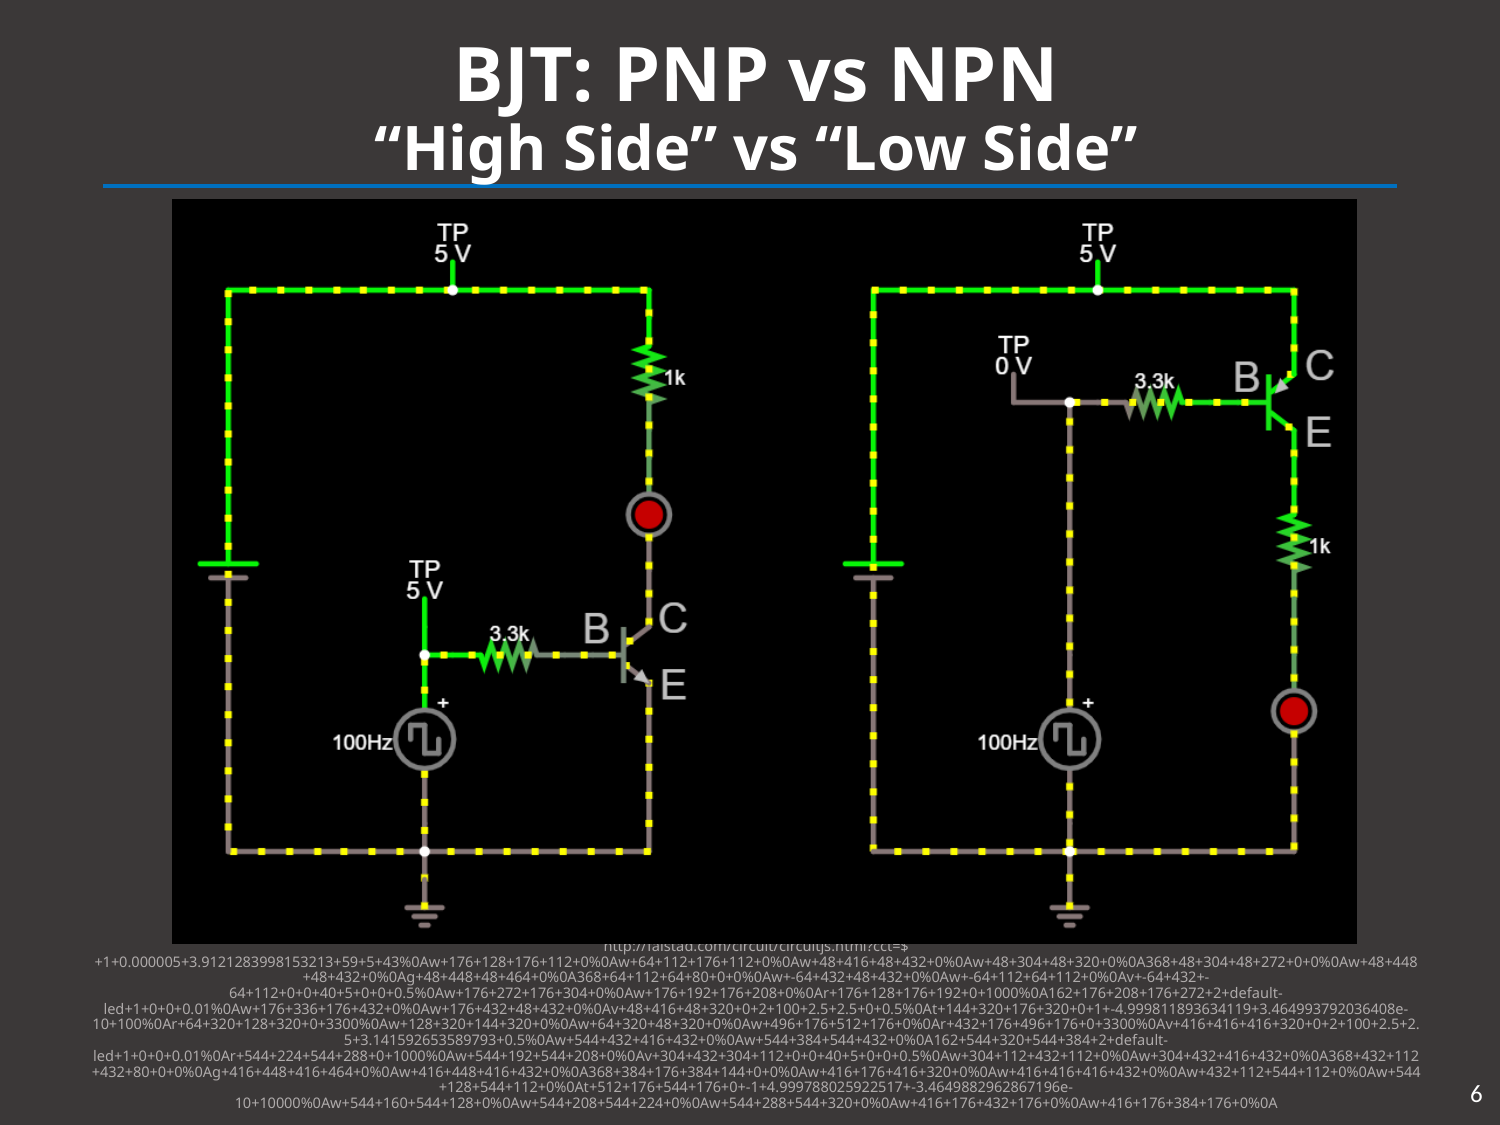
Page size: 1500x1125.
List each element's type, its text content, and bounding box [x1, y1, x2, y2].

slide_number 6 [1160, 1062, 1498, 1123]
picture [172, 199, 1357, 944]
text_box http://falstad.com/circuit/circuitjs.html?cct=$+1+0.000005+3.9121283998153213+59+5+43%0Aw+176+128+176+112+0%0Aw+64+112+176+112+0%0Aw+48+416+48+432+0%0Aw+48+304+48+320+0%0A368+48+304+48+272+0+0%0Aw+48+448+48+432+0%0Ag+48+448+48+464+0%0A368+64+112+64+80+0+0%0Aw+-64+432+48+432+0%0Aw+-64+112+64+112+0%0Av+-64+432+-64+112+0+0+40+5+0+0+0.5%0Aw+176+272+176+304+0%0Aw+176+192+176+208+0%0Ar+176+128+176+192+0+1000%0A162+176+208+176+272+2+default-led+1+0+0+0.01%0Aw+176+336+176+432+0%0Aw+176+432+48+432+0%0Av+48+416+48+320+0+2+100+2.5+2.5+0+0.5%0At+144+320+176+320+0+1+-4.999811893634119+3.464993792036408e-10+100%0Ar+64+320+128+320+0+3300%0Aw+128+320+144+320+0%0Aw+64+320+48+320+0%0Aw+496+176+512+176+0%0Ar+432+176+496+176+0+3300%0Av+416+416+416+320+0+2+100+2.5+2.5+3.141592653589793+0.5%0Aw+544+432+416+432+0%0Aw+544+384+544+432+0%0A162+544+320+544+384+2+default-led+1+0+0+0.01%0Ar+544+224+544+288+0+1000%0Aw+544+192+544+208+0%0Av+304+432+304+112+0+0+40+5+0+0+0.5%0Aw+304+112+432+112+0%0Aw+304+432+416+432+0%0A368+432+112+432+80+0+0%0Ag+416+448+416+464+0%0Aw+416+448+416+432+0%0A368+384+176+384+144+0+0%0Aw+416+176+416+320+0%0Aw+416+416+416+432+0%0Aw+432+112+544+112+0%0Aw+544+128+544+112+0%0At+512+176+544+176+0+-1+4.999788025922517+-3.4649882962867196e-10+10000%0Aw+544+160+544+128+0%0Aw+544+208+544+224+0%0Aw+544+288+544+320+0%0Aw+416+176+432+176+0%0Aw+416+176+384+176+0%0A [75, 943, 1437, 1107]
title BJT: PNP vs NPN “High Side” vs “Low Side” [76, 28, 1437, 192]
